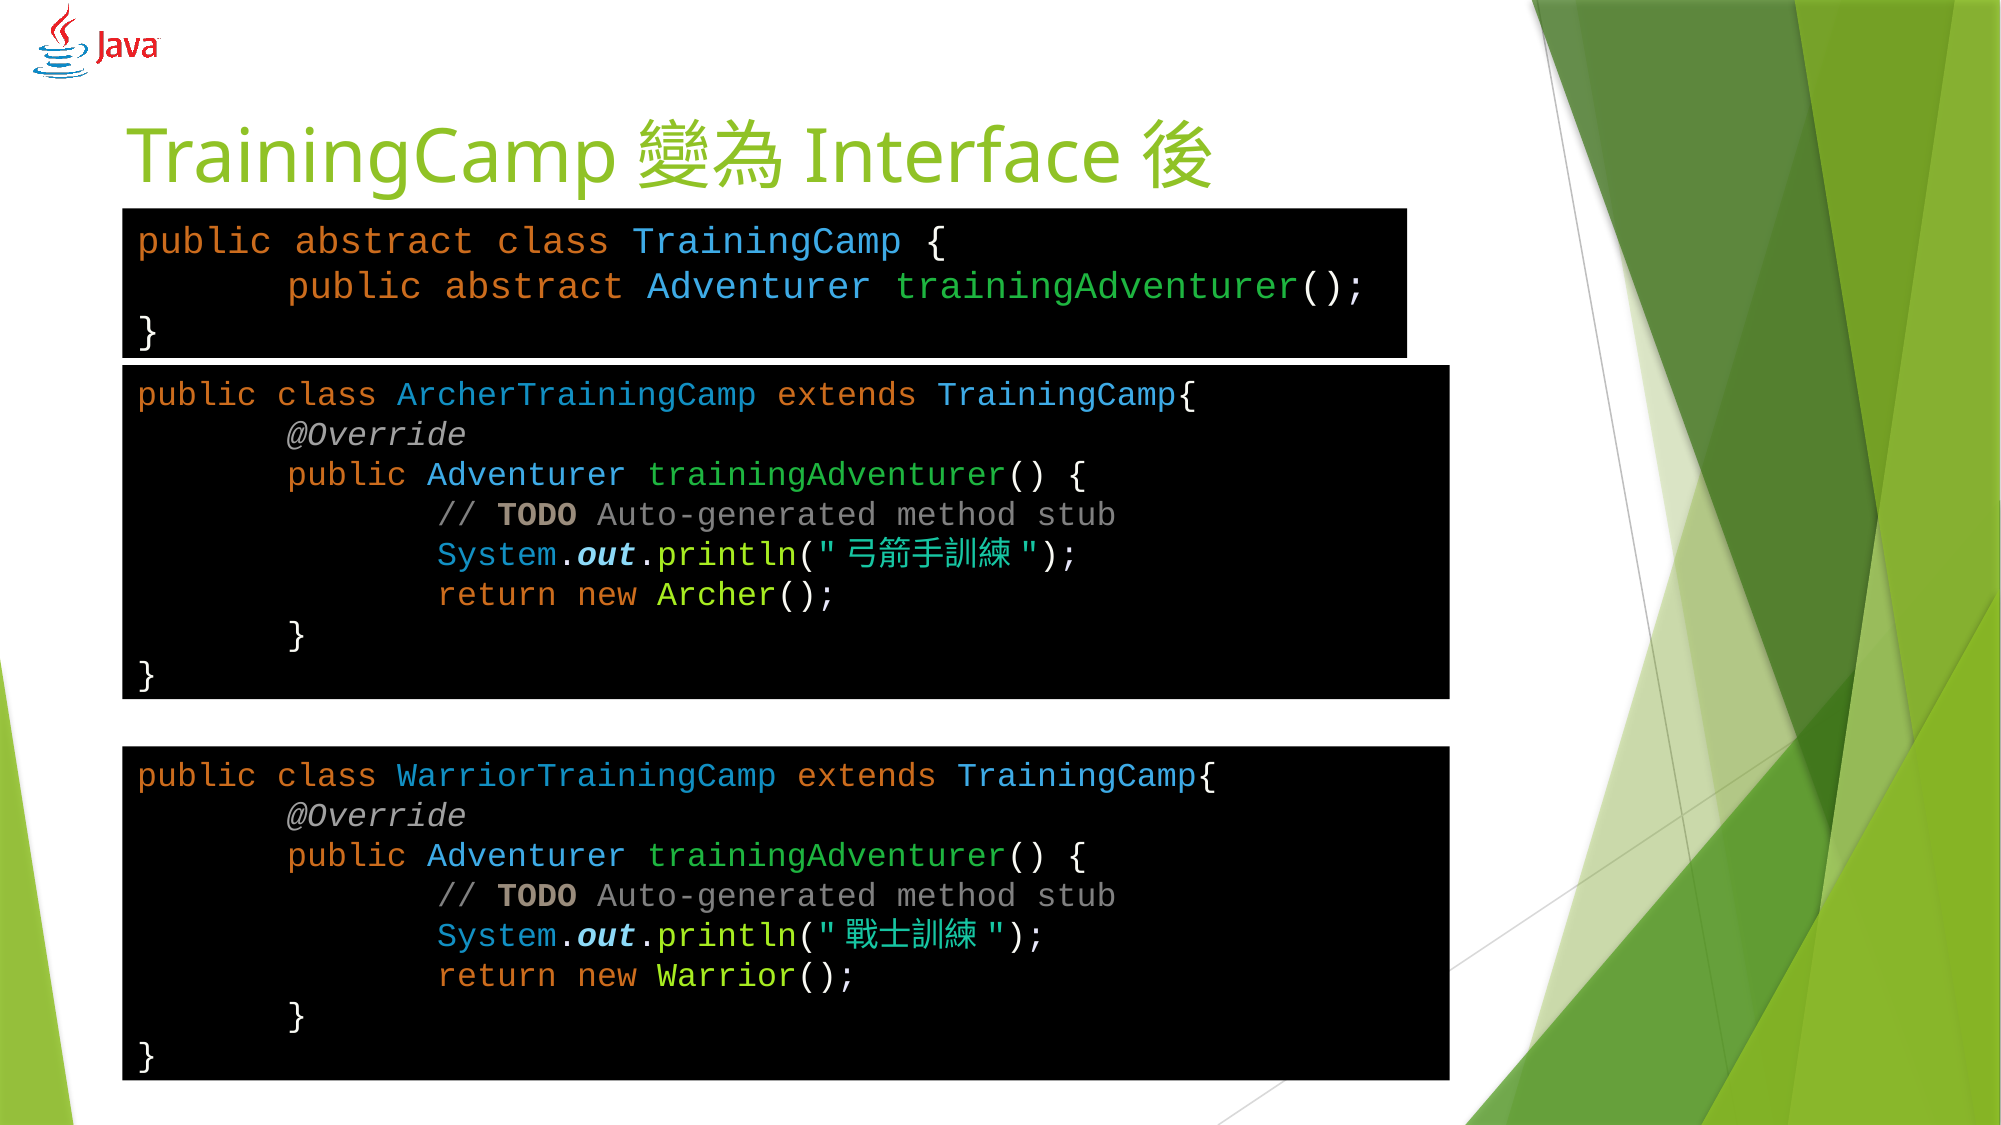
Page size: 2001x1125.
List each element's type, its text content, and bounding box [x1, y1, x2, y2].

text_box public abstract class TrainingCamp { public abstract Adventurer trainingAdventurer(); } [122, 208, 1408, 358]
picture [27, 1, 165, 79]
title TrainingCamp變為Interface後 [111, 99, 1522, 317]
text_box public class ArcherTrainingCamp extends TrainingCamp{ @Override public Adventurer trainingAdventurer() { // TODO Auto-generated method stub System.out.println("弓箭手訓練"); return new Archer(); } } [122, 365, 1450, 700]
text_box public class WarriorTrainingCamp extends TrainingCamp{ @Override public Adventurer trainingAdventurer() { // TODO Auto-generated method stub System.out.println("戰士訓練"); return new Warrior(); } } [122, 746, 1450, 1081]
